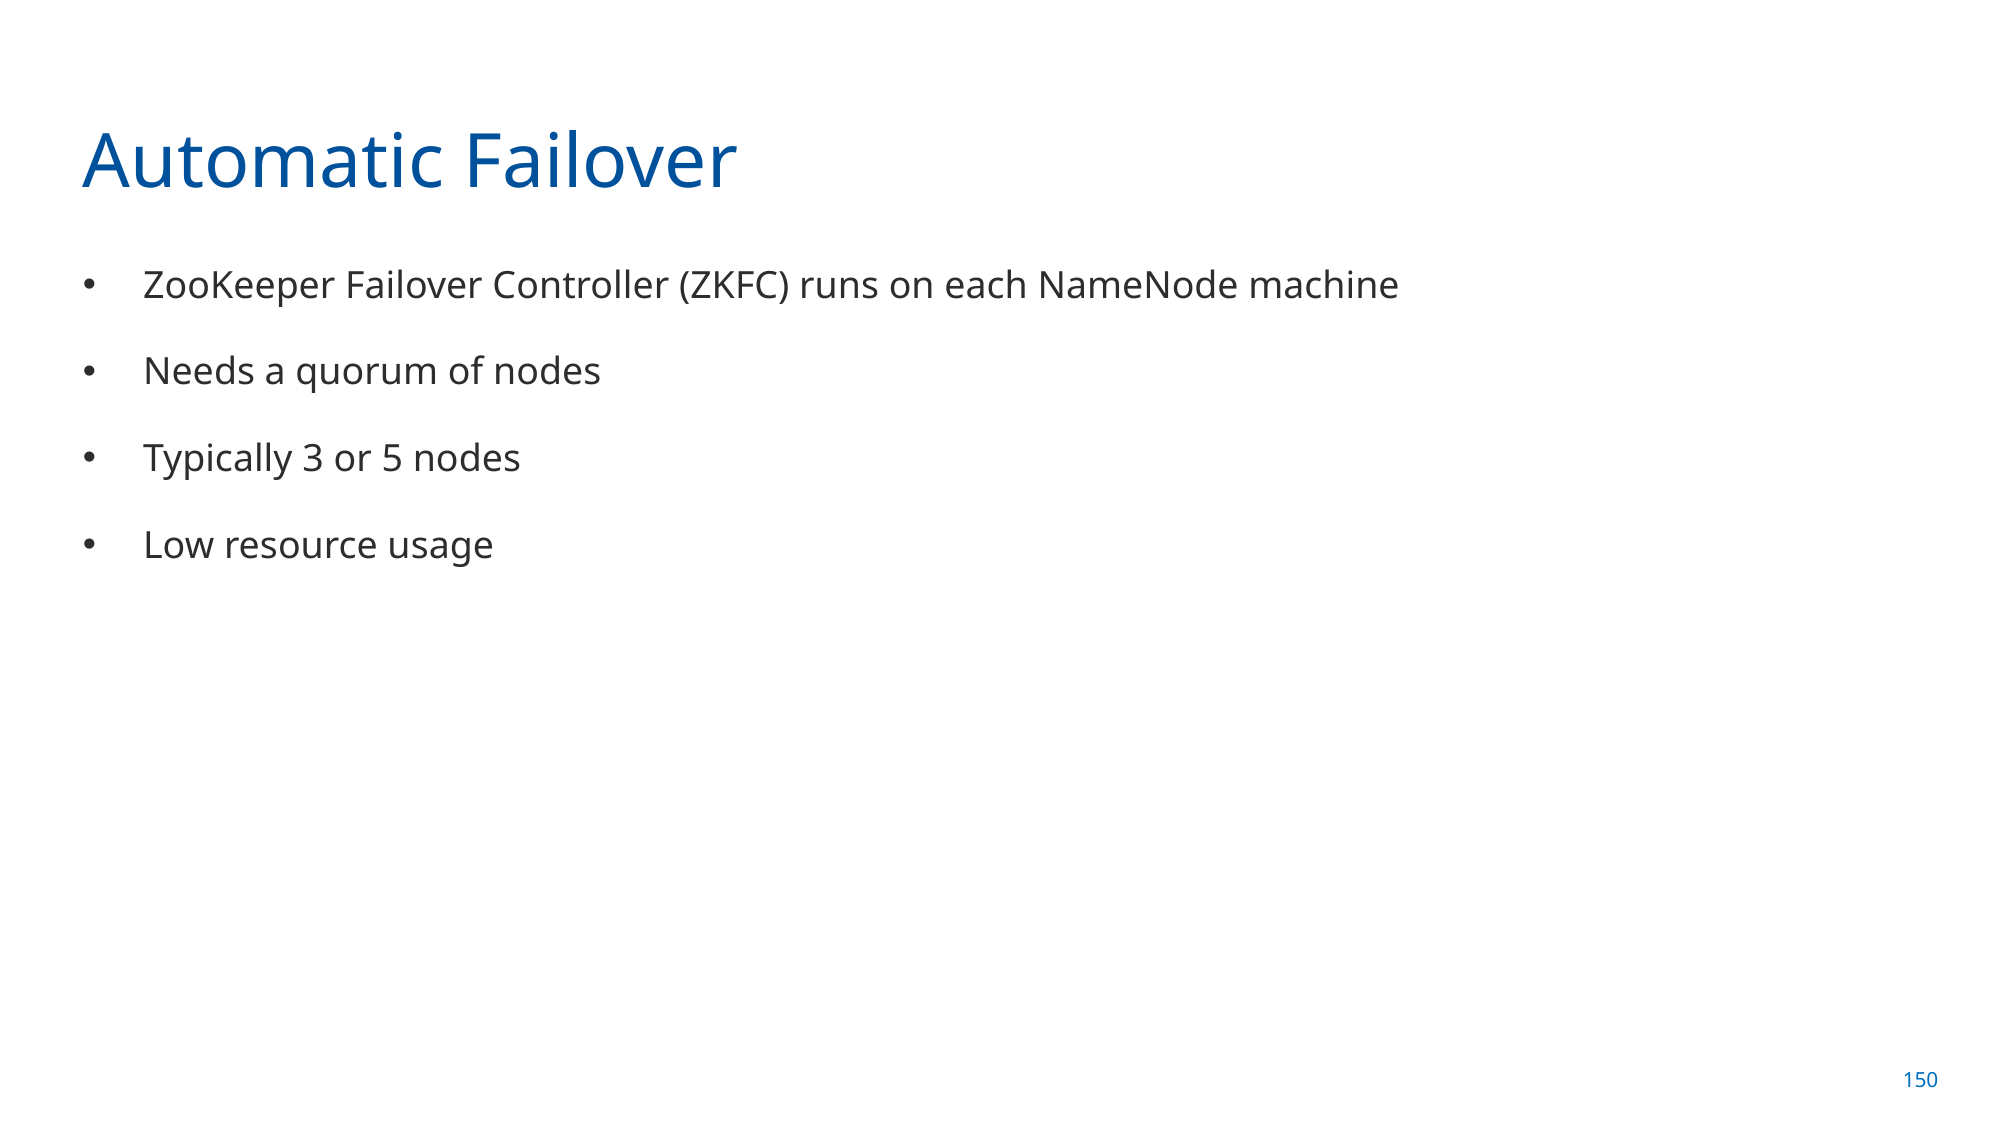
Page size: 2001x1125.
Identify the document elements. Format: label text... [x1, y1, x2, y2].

title Automatic Failover [67, 20, 1565, 210]
list ZooKeeper Failover Controller (ZKFC) runs on each NameNode machine Needs a quorum of nodes Typically 3 or 5 nodes Low resource usage [67, 253, 1939, 1000]
